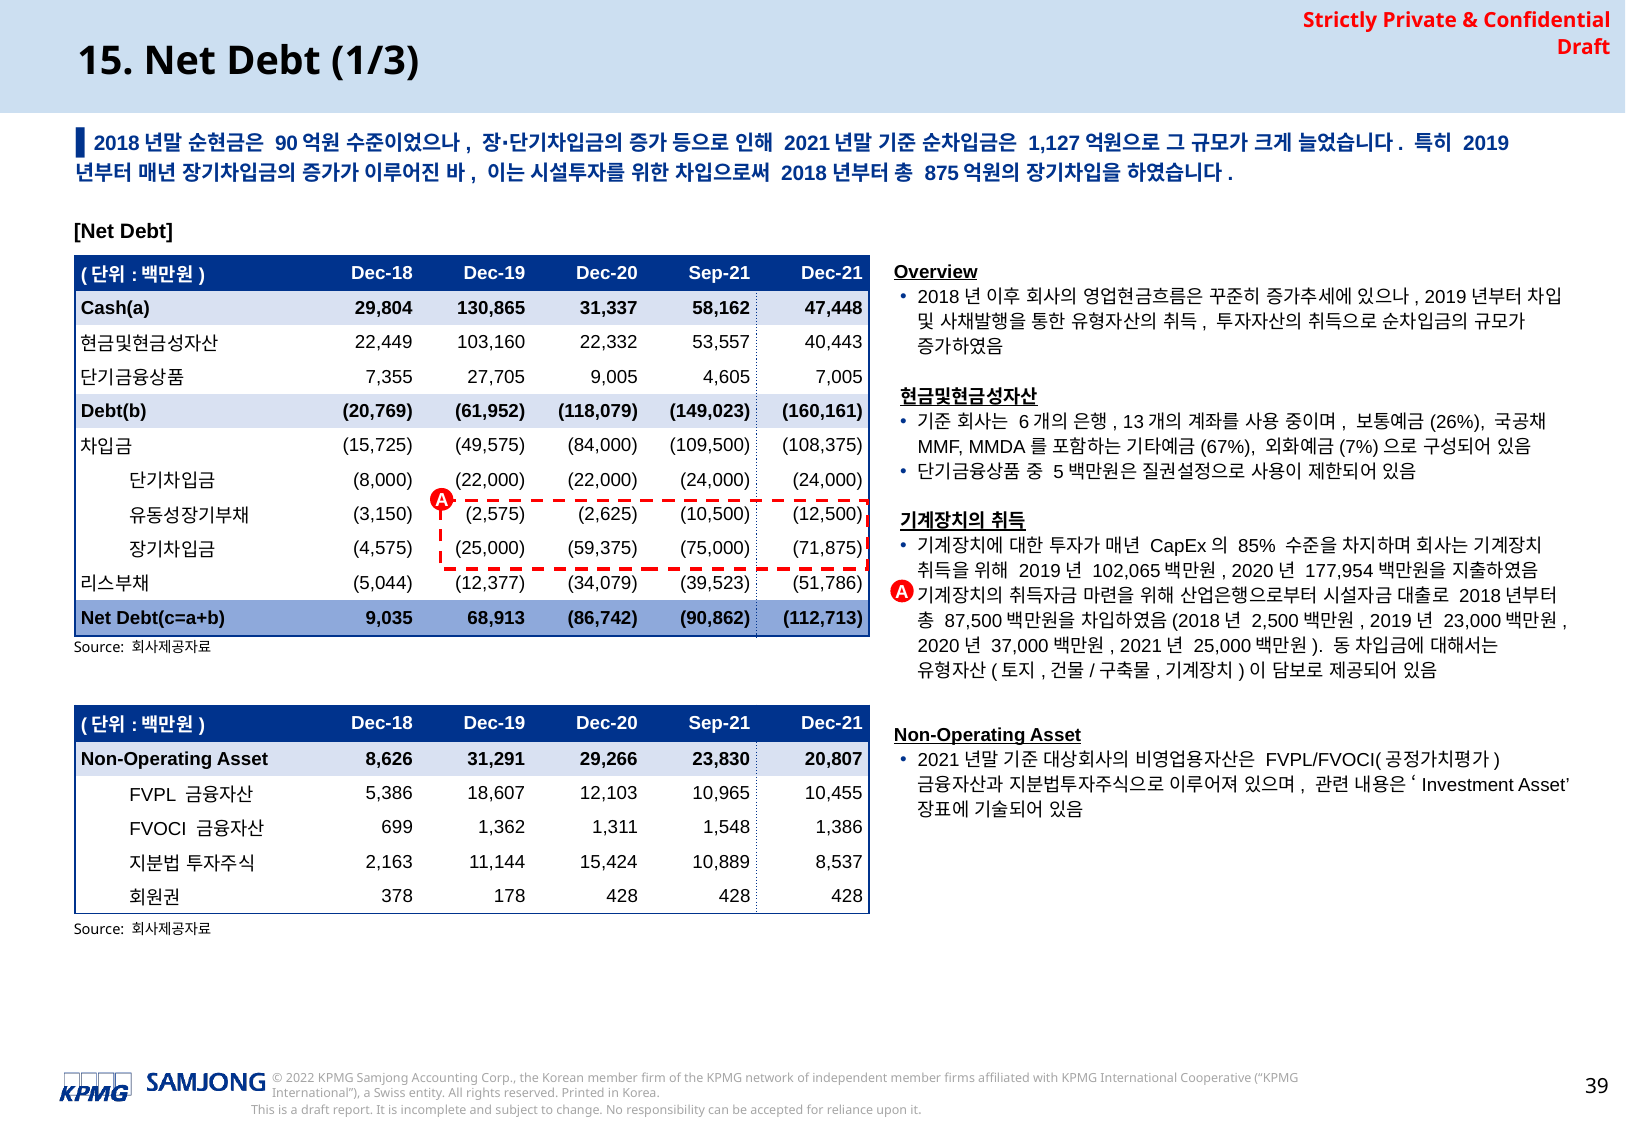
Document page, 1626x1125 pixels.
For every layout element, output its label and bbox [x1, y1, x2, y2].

table_cell [76, 291, 868, 635]
picture [51, 1049, 273, 1124]
table_header [76, 257, 868, 291]
title [65, 22, 1603, 99]
text_box [890, 256, 1573, 682]
text_box [73, 218, 849, 244]
text_box [894, 720, 1573, 871]
table_header [76, 706, 868, 741]
text_box [75, 125, 1556, 179]
text_box [73, 638, 804, 656]
table_cell [76, 742, 868, 913]
text_box [73, 919, 804, 938]
text_box [430, 487, 868, 570]
